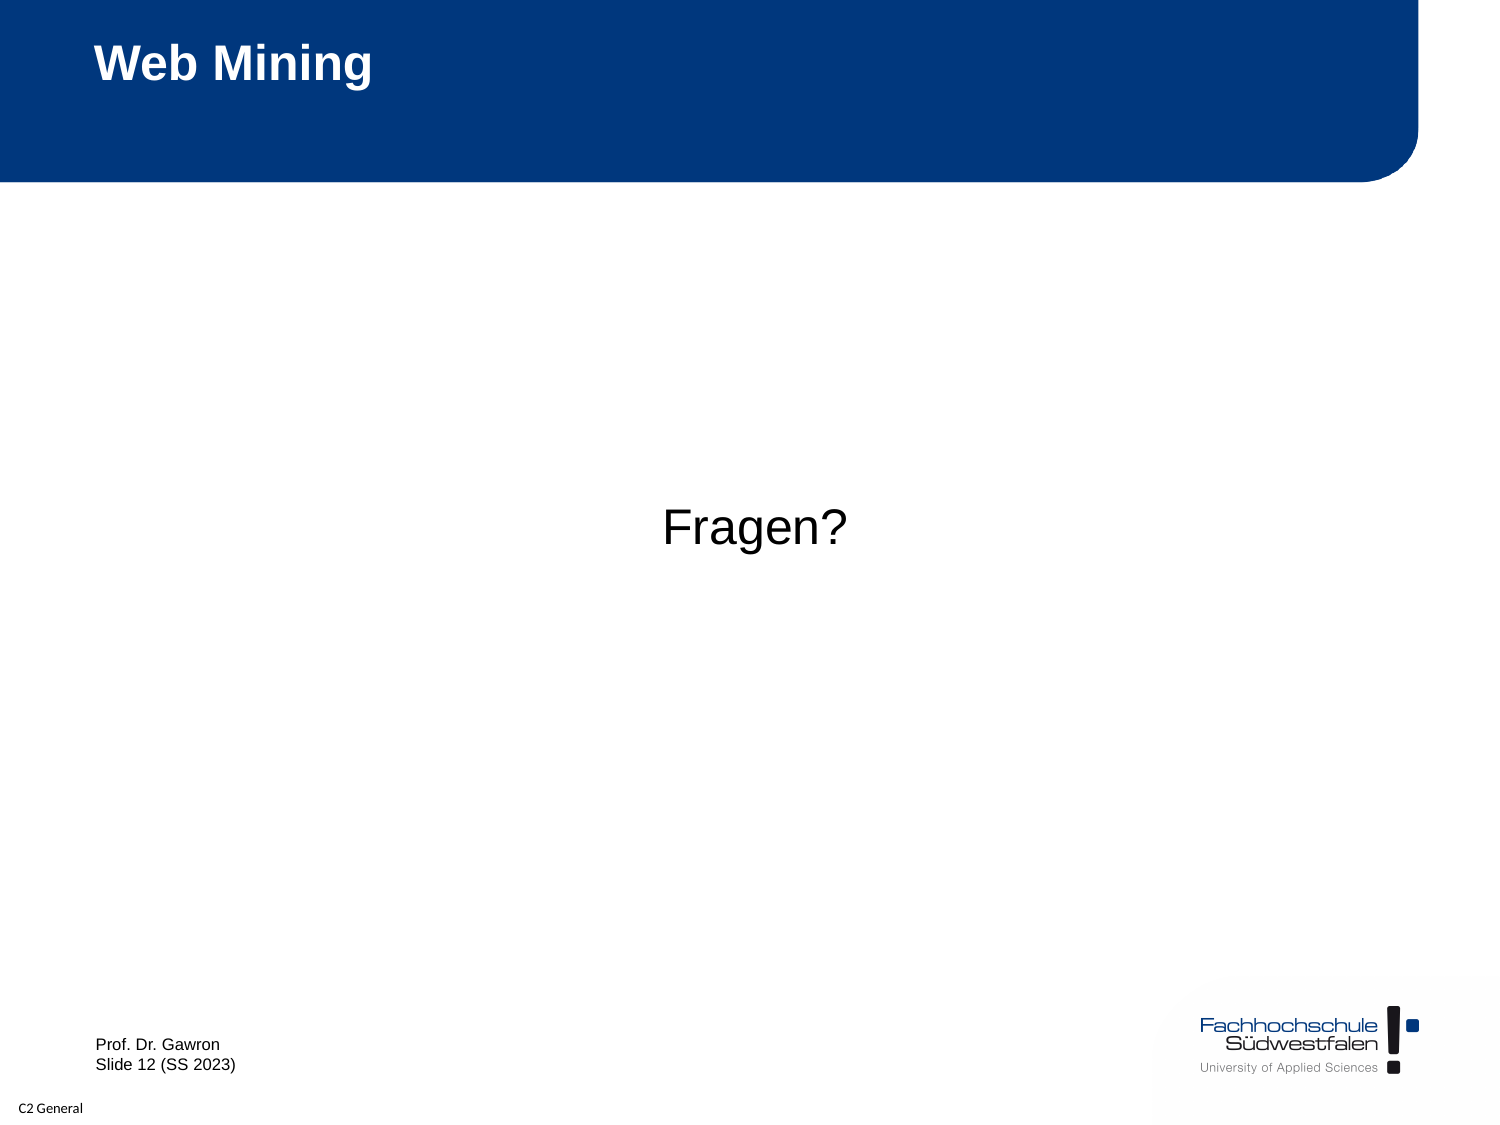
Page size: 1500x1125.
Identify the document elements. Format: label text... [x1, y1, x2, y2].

picture [1152, 976, 1500, 1125]
picture [0, 0, 1419, 183]
title Web Mining [93, 30, 1417, 91]
list Fragen? [94, 237, 1417, 981]
